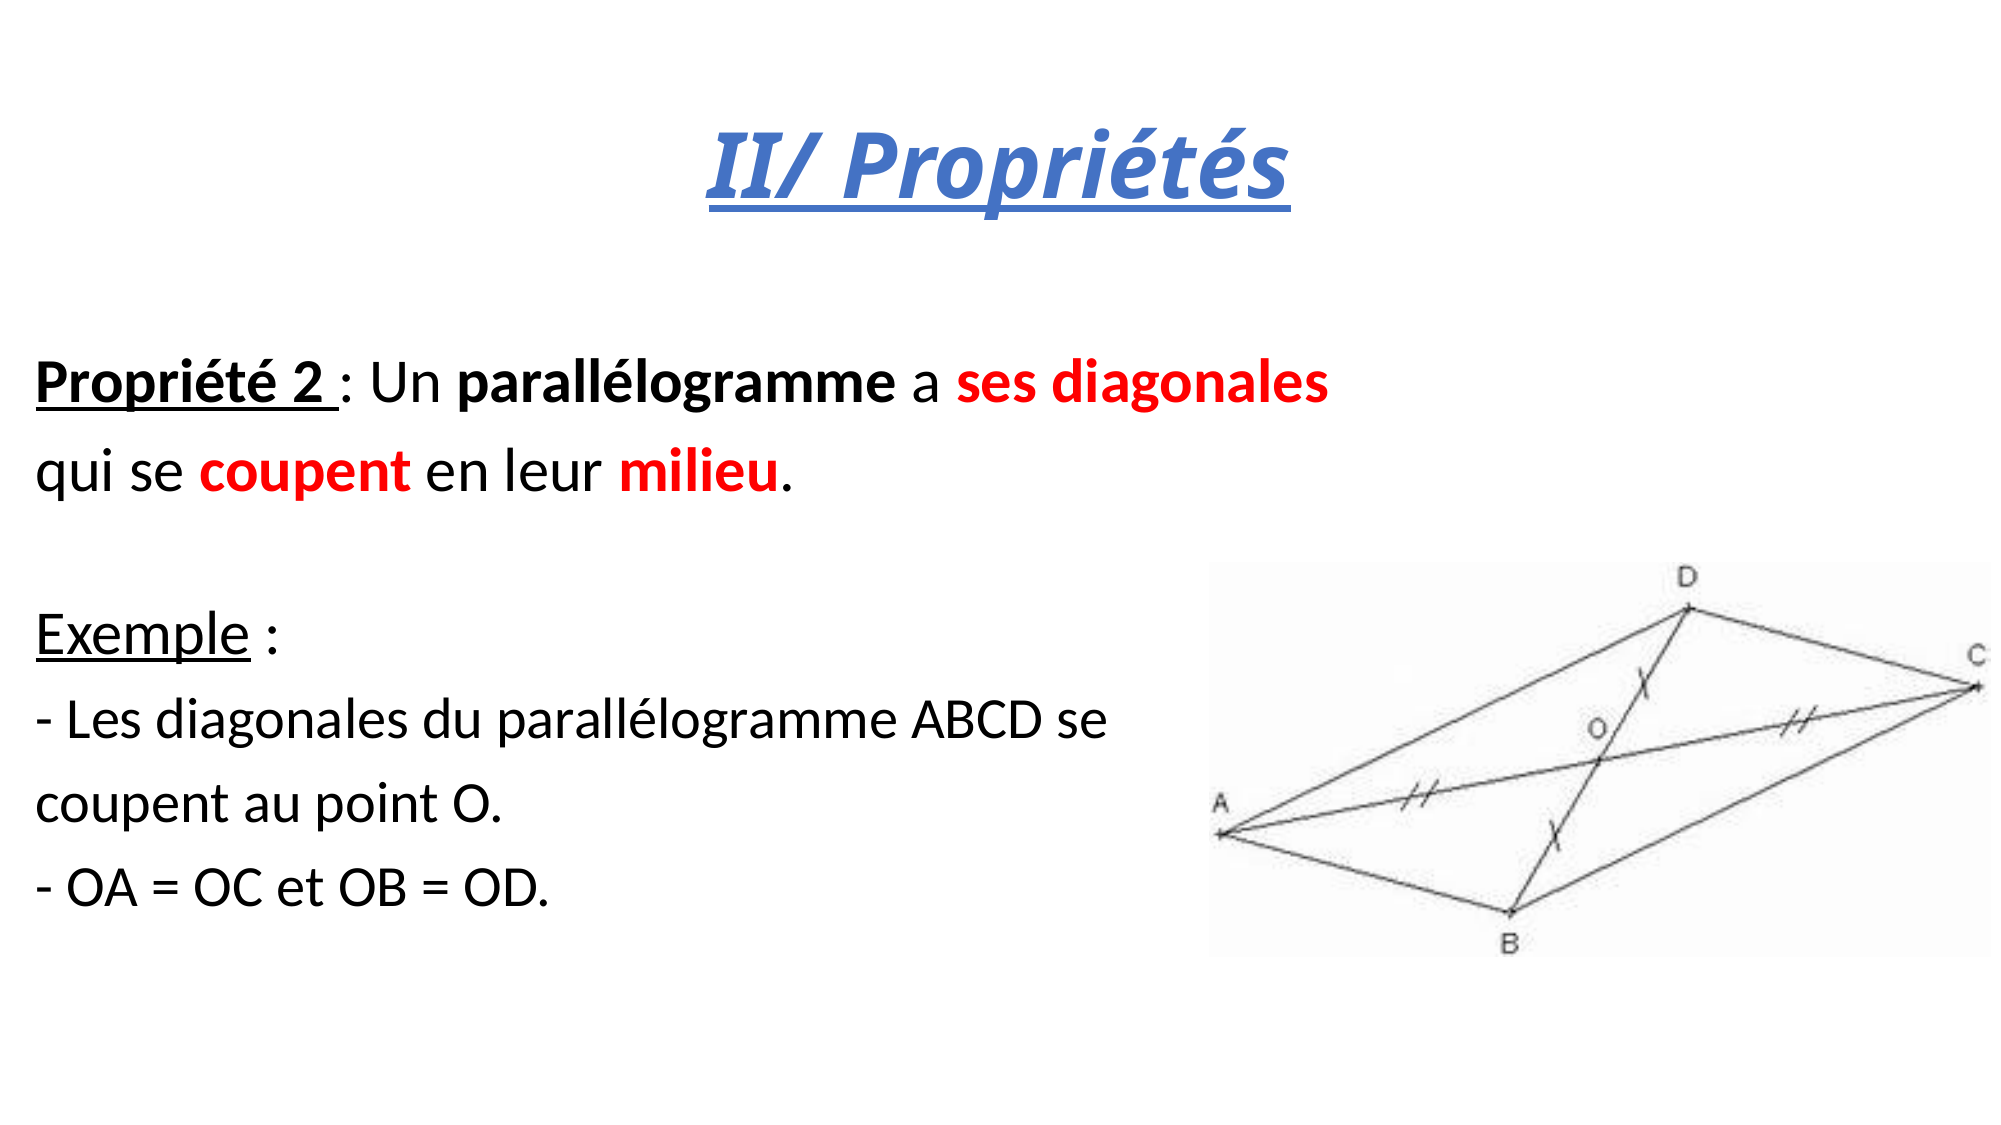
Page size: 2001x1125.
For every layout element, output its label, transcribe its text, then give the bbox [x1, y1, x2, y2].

picture [1209, 562, 1991, 957]
title II/ Propriétés [137, 59, 1863, 250]
list Propriété 2 : Un parallélogramme a ses diagonales qui se coupent en leur milieu. Exemple : - Les diagonales du parallélogramme ABCD se coupent au point O. - OA = OC et OB = OD. [20, 250, 1979, 1066]
